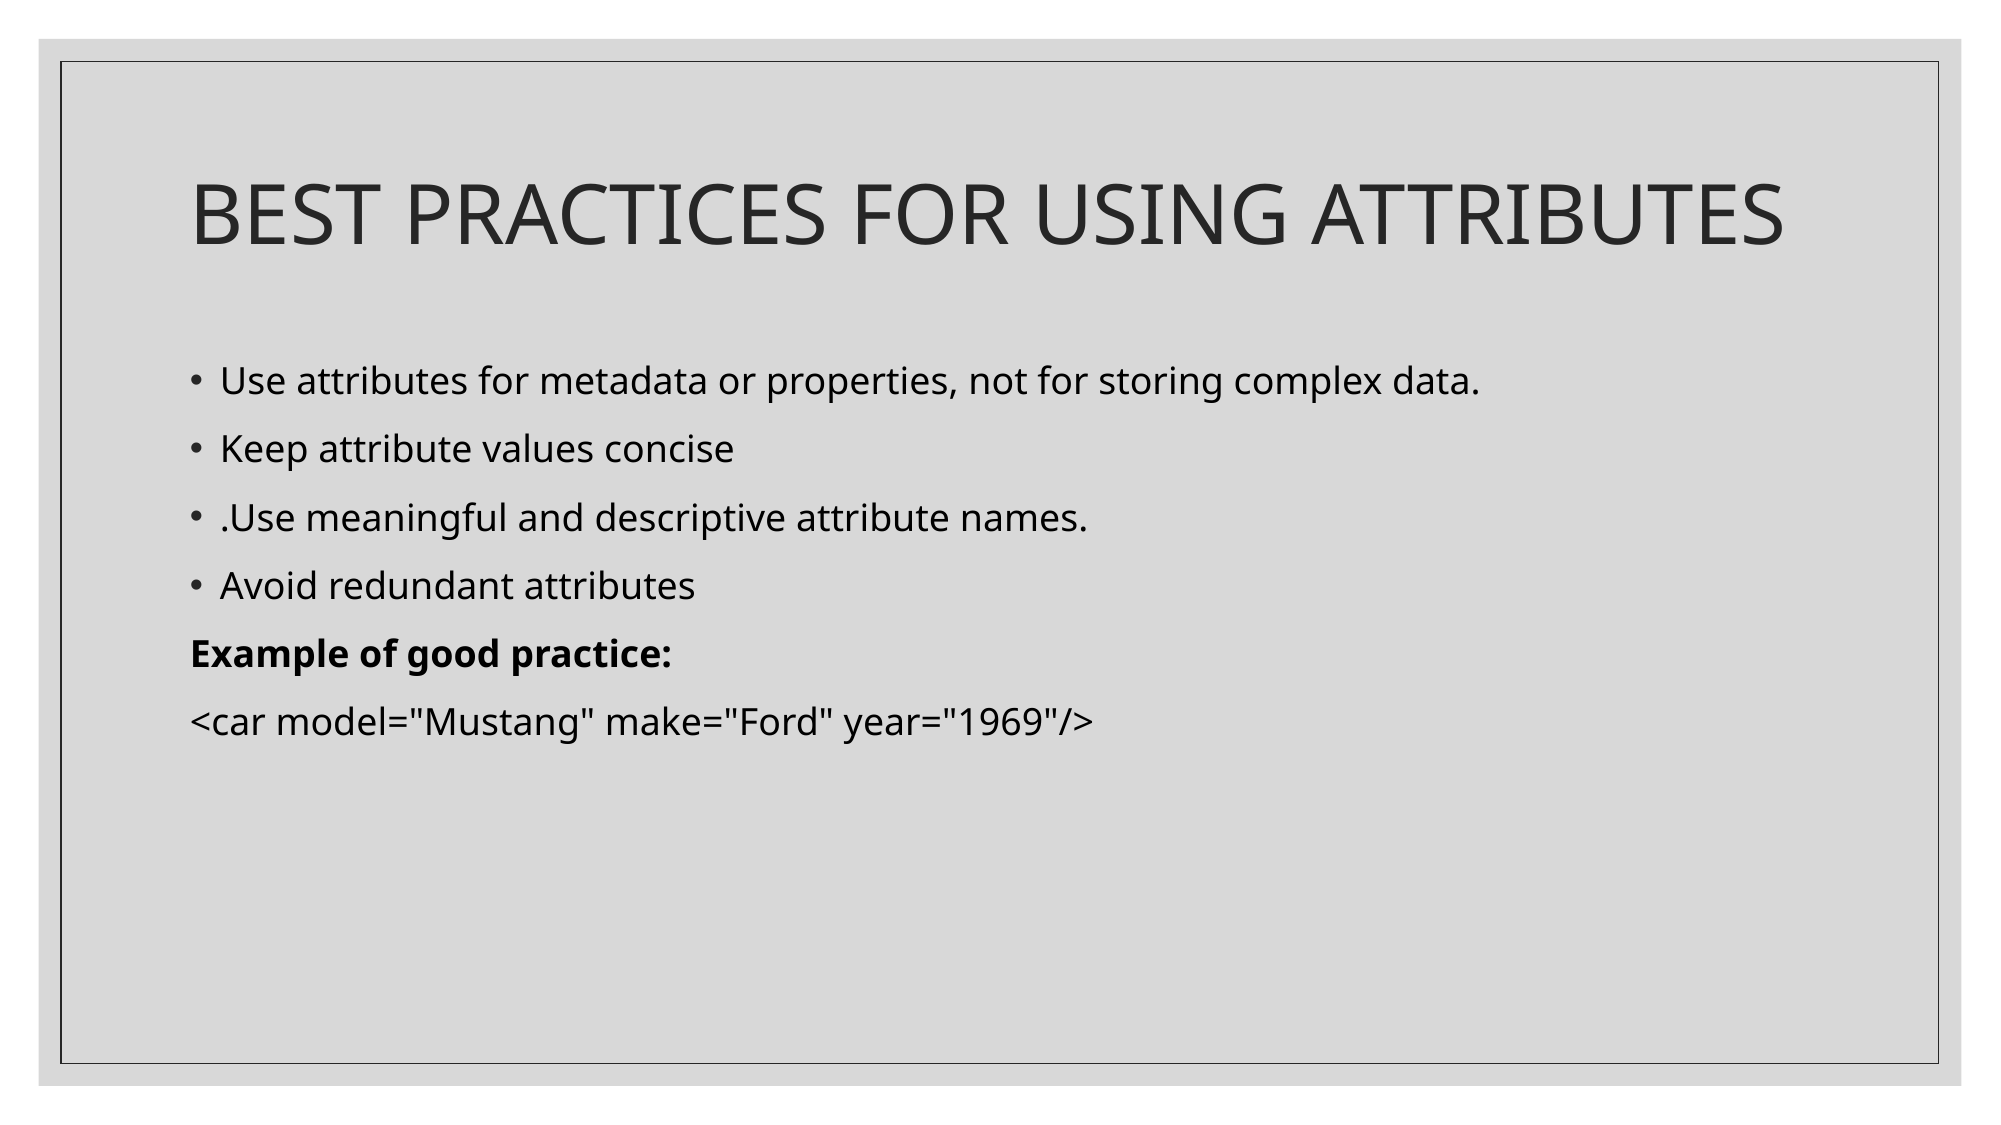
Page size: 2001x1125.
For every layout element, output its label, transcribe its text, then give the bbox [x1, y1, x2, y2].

list Use attributes for metadata or properties, not for storing complex data. Keep attribute values concise .Use meaningful and descriptive attribute names. Avoid redundant attributes Example of good practice: <car model="Mustang" make="Ford" year="1969"/> [174, 345, 1825, 977]
title BEST PRACTICES FOR USING ATTRIBUTES [174, 105, 1825, 331]
